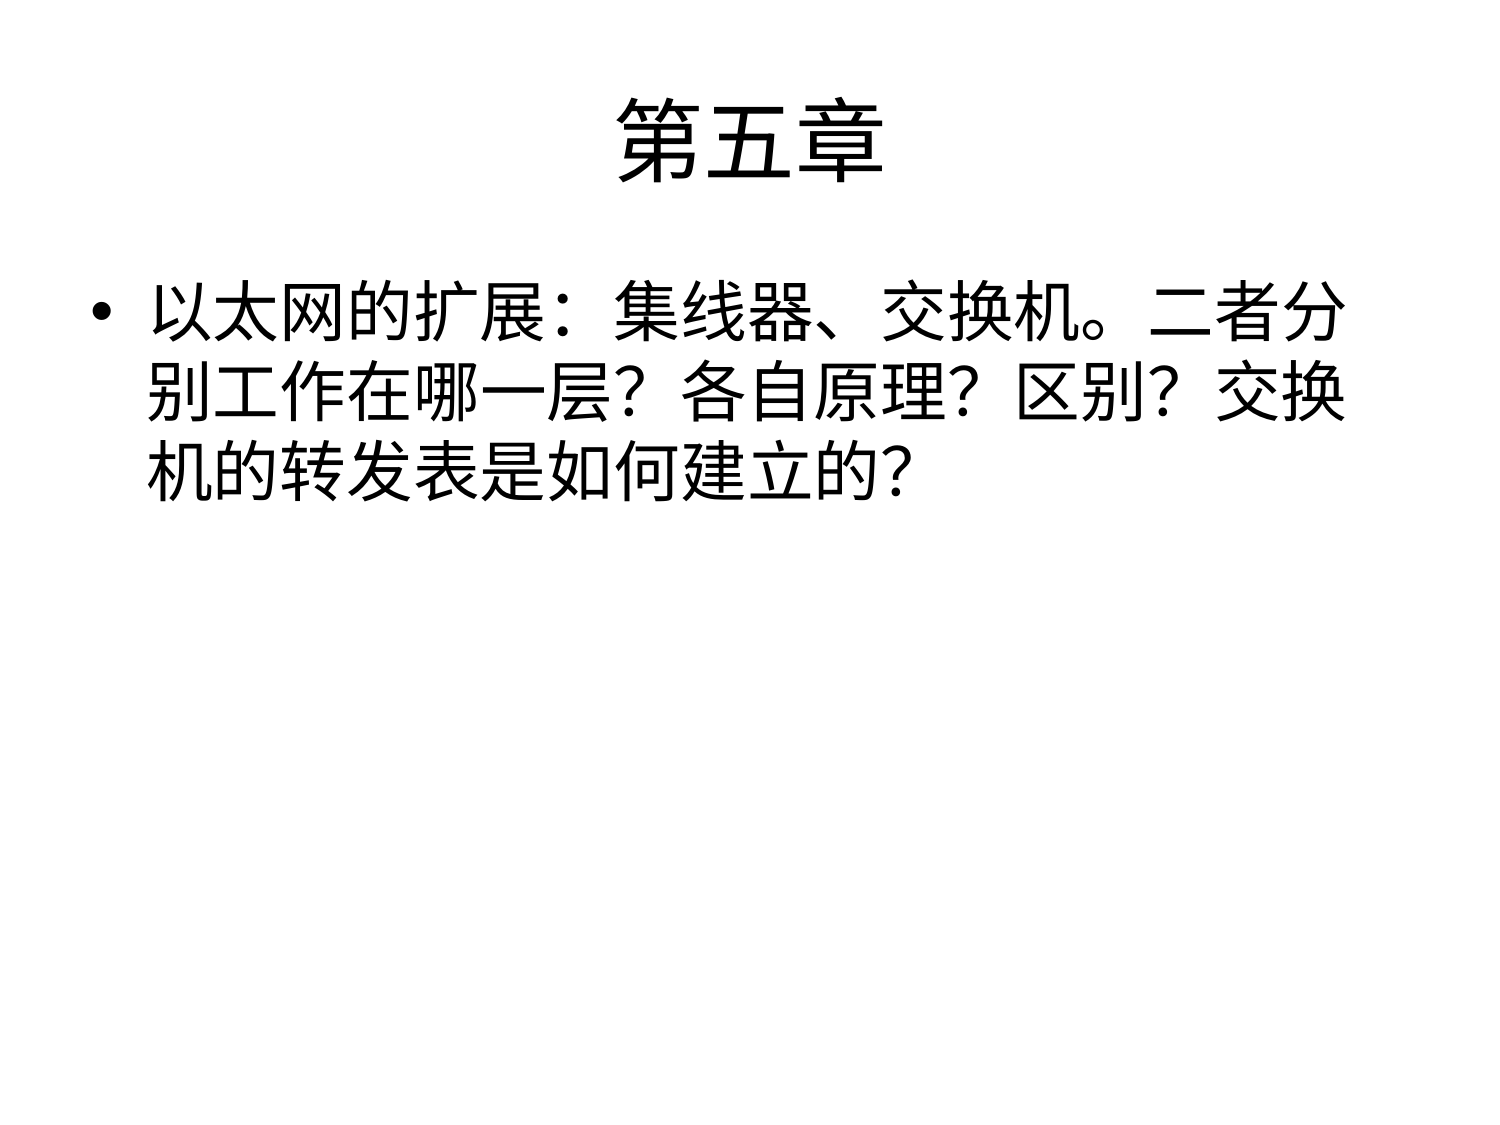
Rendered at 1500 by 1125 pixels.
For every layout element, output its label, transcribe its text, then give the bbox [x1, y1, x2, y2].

title 第五章 [75, 45, 1425, 233]
list 以太网的扩展：集线器、交换机。二者分别工作在哪一层？各自原理？区别？交换机的转发表是如何建立的？ [75, 262, 1425, 1005]
